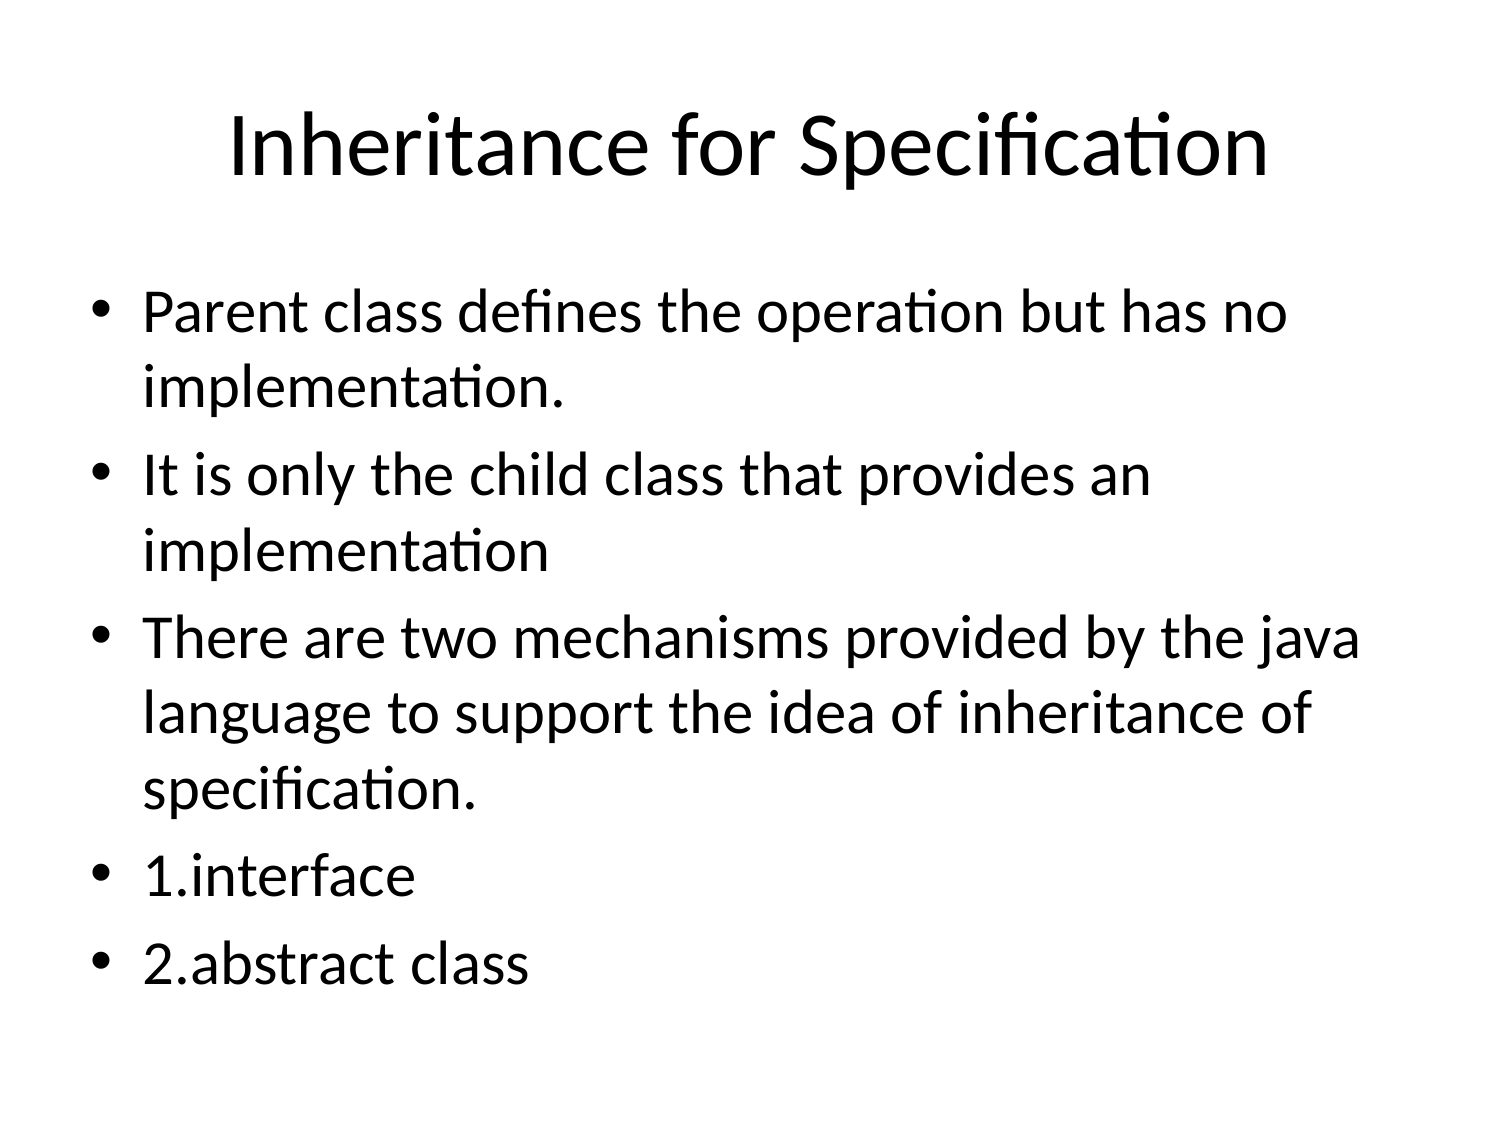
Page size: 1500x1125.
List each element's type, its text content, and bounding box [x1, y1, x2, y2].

title Inheritance for Specification [75, 45, 1425, 233]
list Parent class defines the operation but has no implementation. It is only the child class that provides an implementation There are two mechanisms provided by the java language to support the idea of inheritance of specification. 1.interface 2.abstract class [75, 262, 1425, 1005]
